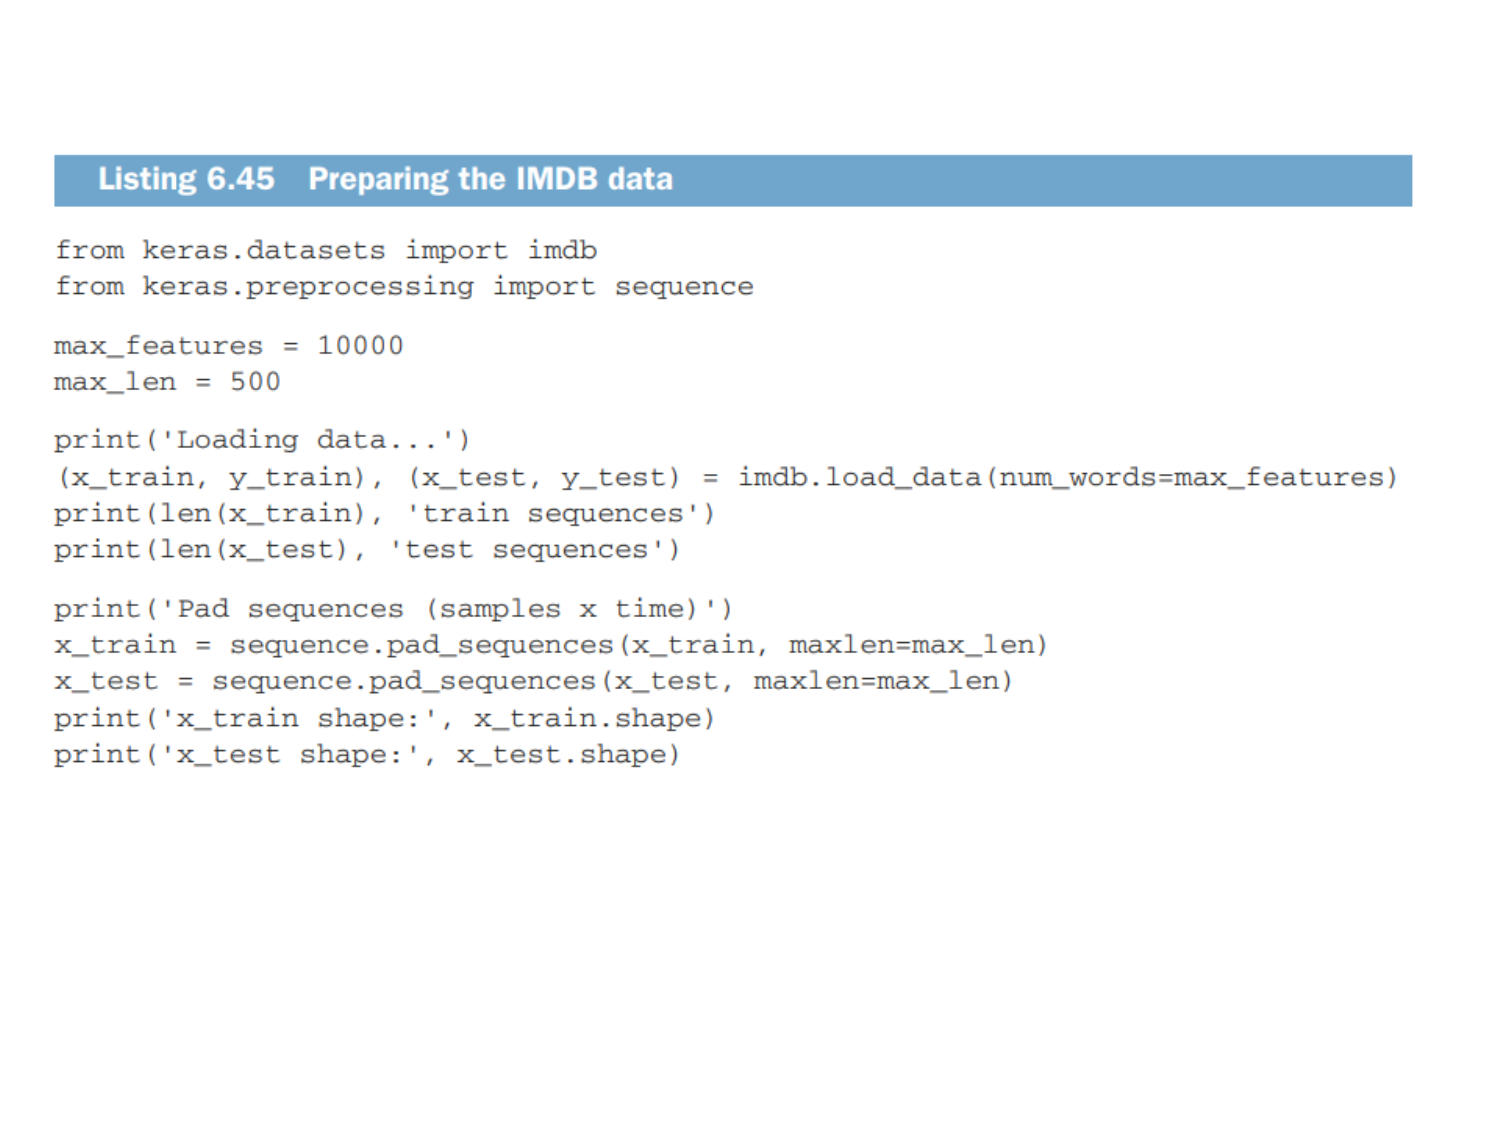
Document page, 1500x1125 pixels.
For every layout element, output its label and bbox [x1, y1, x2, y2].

picture [49, 149, 1423, 772]
